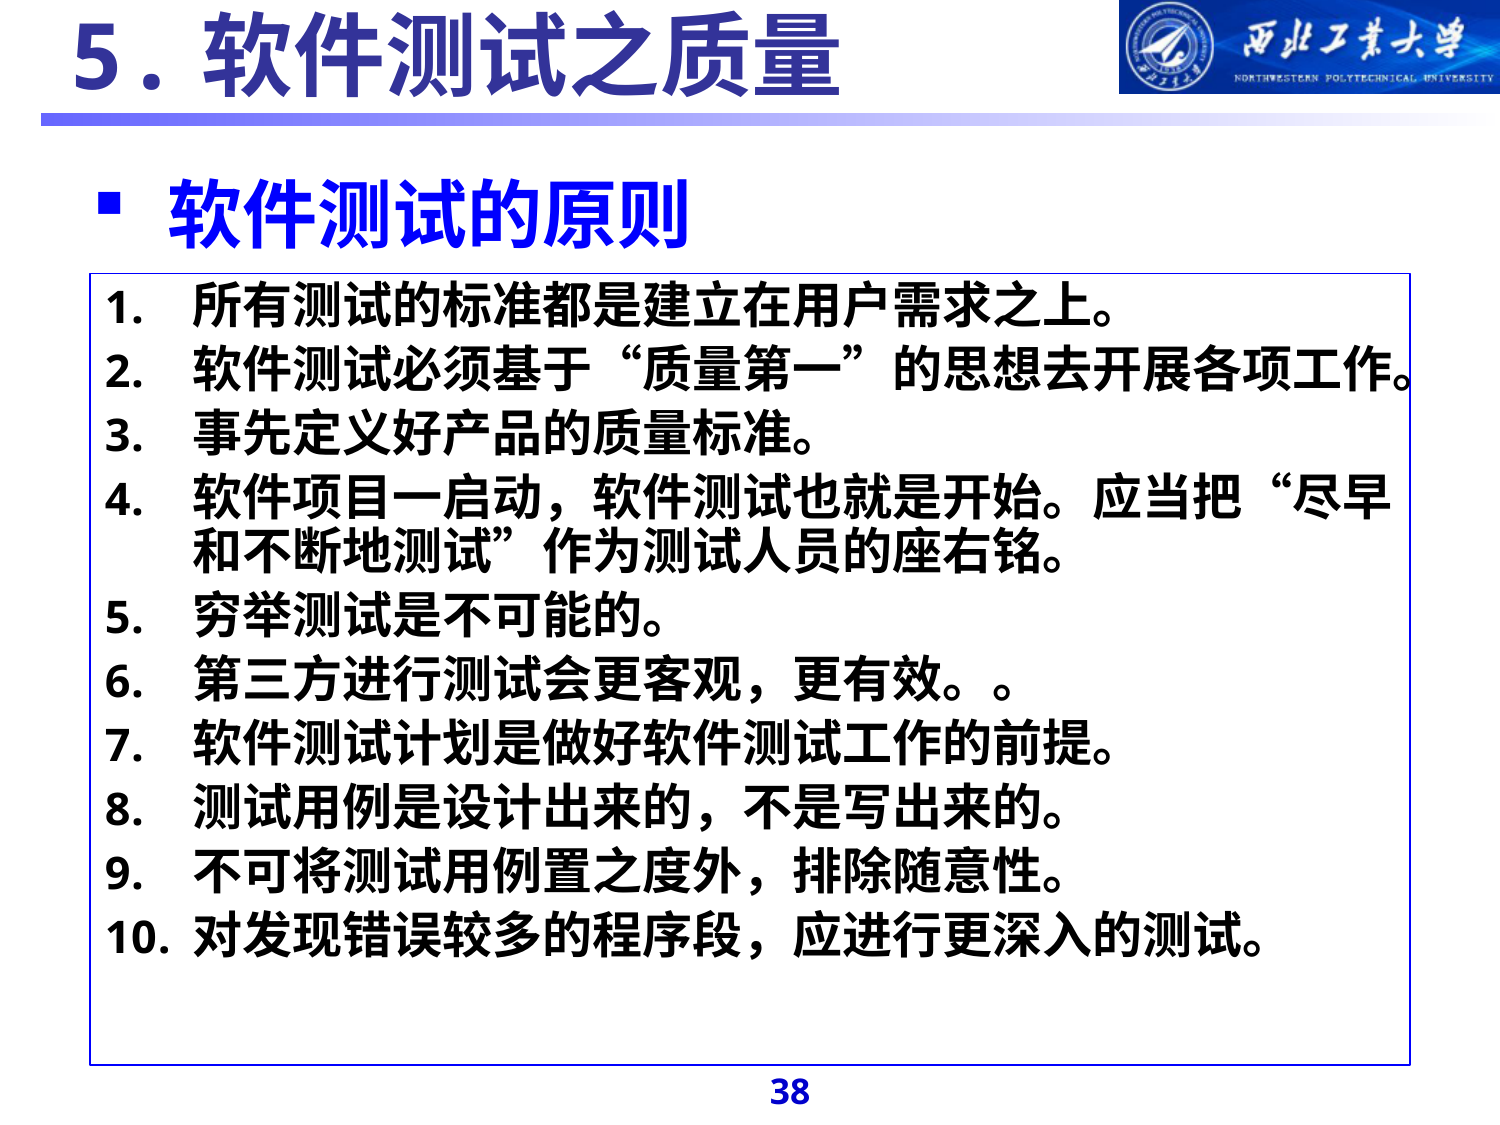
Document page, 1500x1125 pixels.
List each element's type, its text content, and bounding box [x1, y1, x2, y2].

text_box 所有测试的标准都是建立在用户需求之上。 软件测试必须基于“质量第一”的思想去开展各项工作。 事先定义好产品的质量标准。 软件项目一启动，软件测试也就是开始。应当把“尽早和不断地测试”作为测试人员的座右铭。 穷举测试是不可能的。 第三方进行测试会更客观，更有效。。 软件测试计划是做好软件测试工作的前提。 测试用例是设计出来的，不是写出来的。 不可将测试用例置之度外，排除随意性。 对发现错误较多的程序段，应进行更深入的测试。 [89, 273, 1410, 1065]
text_box 5.软件测试之质量 [0, 1, 1371, 116]
text_box 软件测试的原则 [78, 159, 1397, 252]
picture [1119, 0, 1500, 94]
